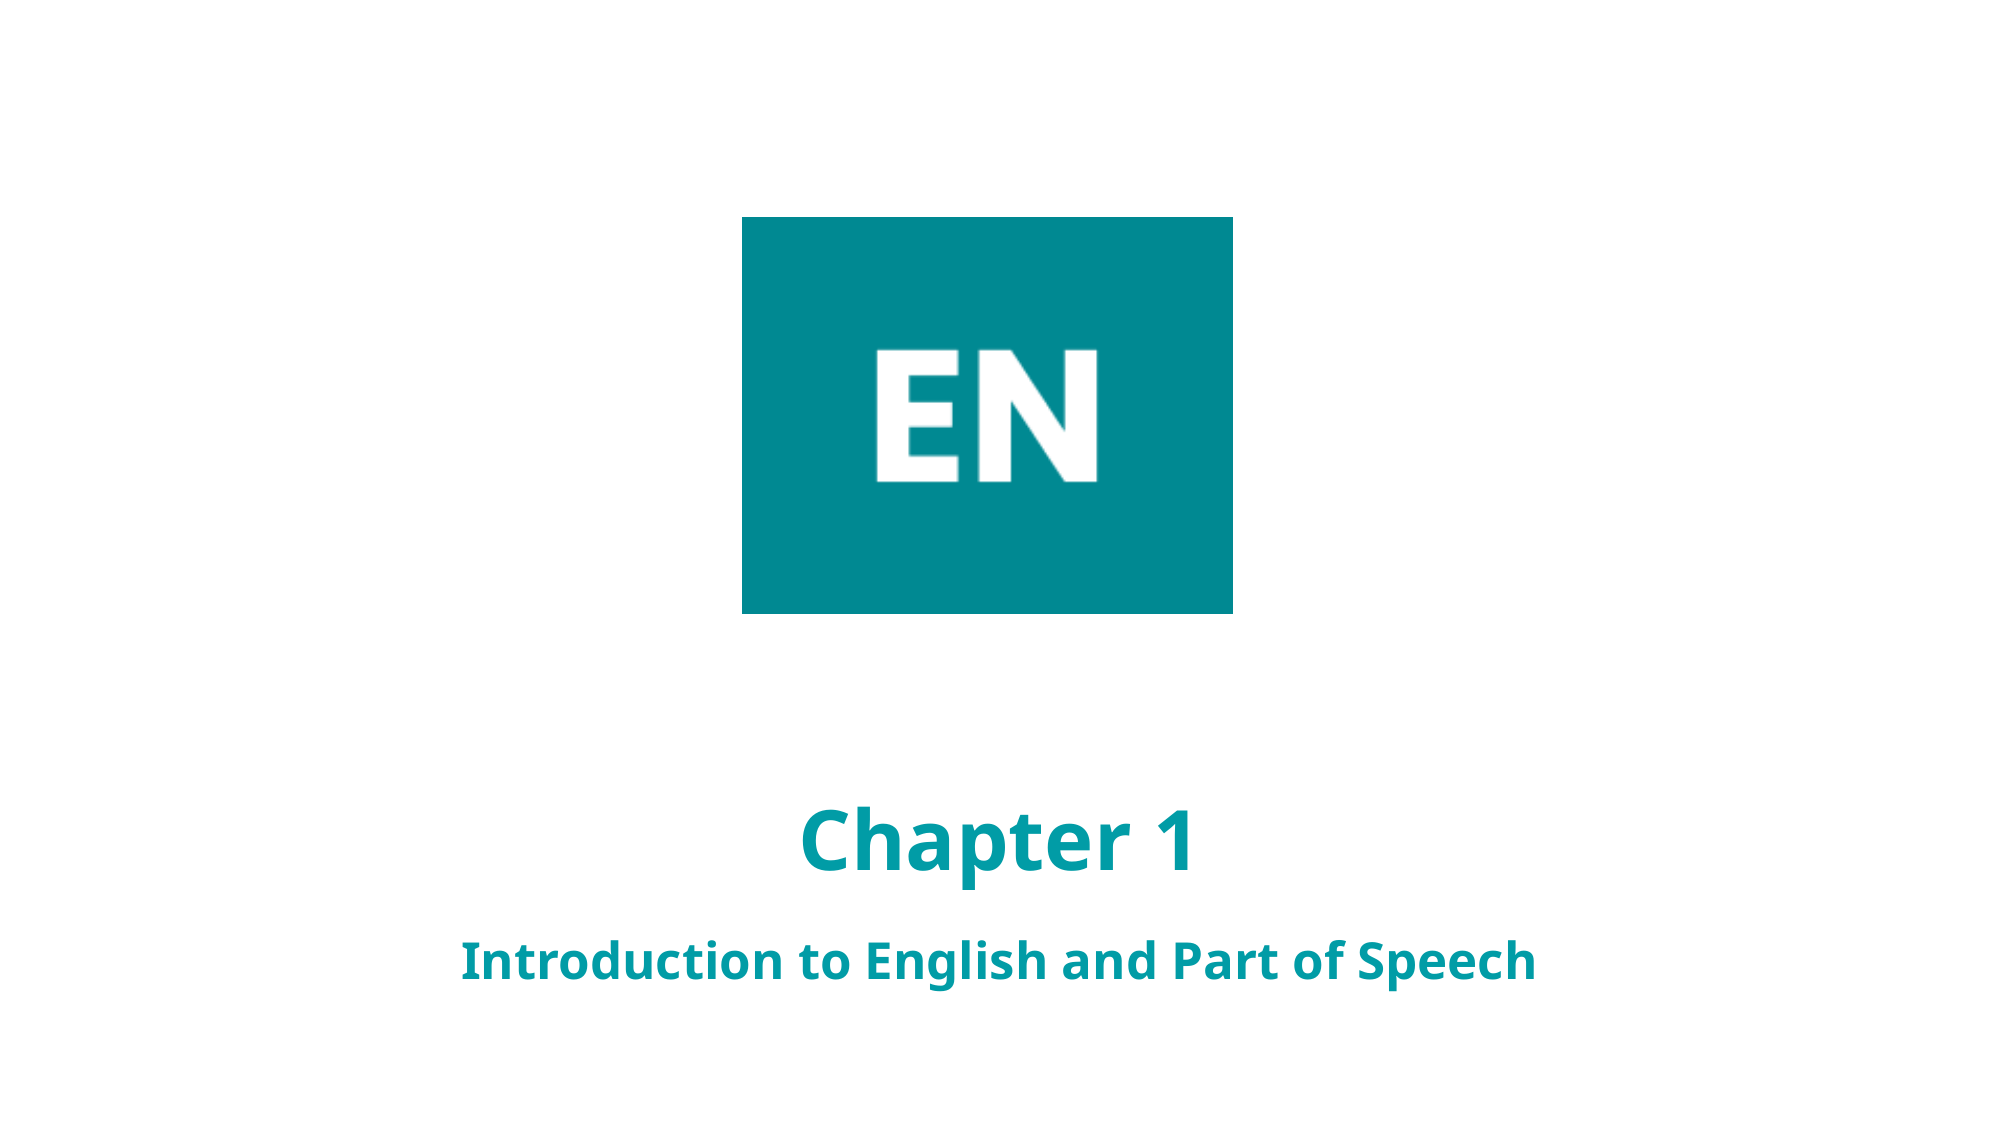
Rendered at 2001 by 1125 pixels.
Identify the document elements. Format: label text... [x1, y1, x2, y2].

picture [742, 217, 1233, 614]
text_box Introduction to English and Part of Speech [0, 925, 2000, 1034]
text_box Chapter 1 [0, 783, 2000, 891]
